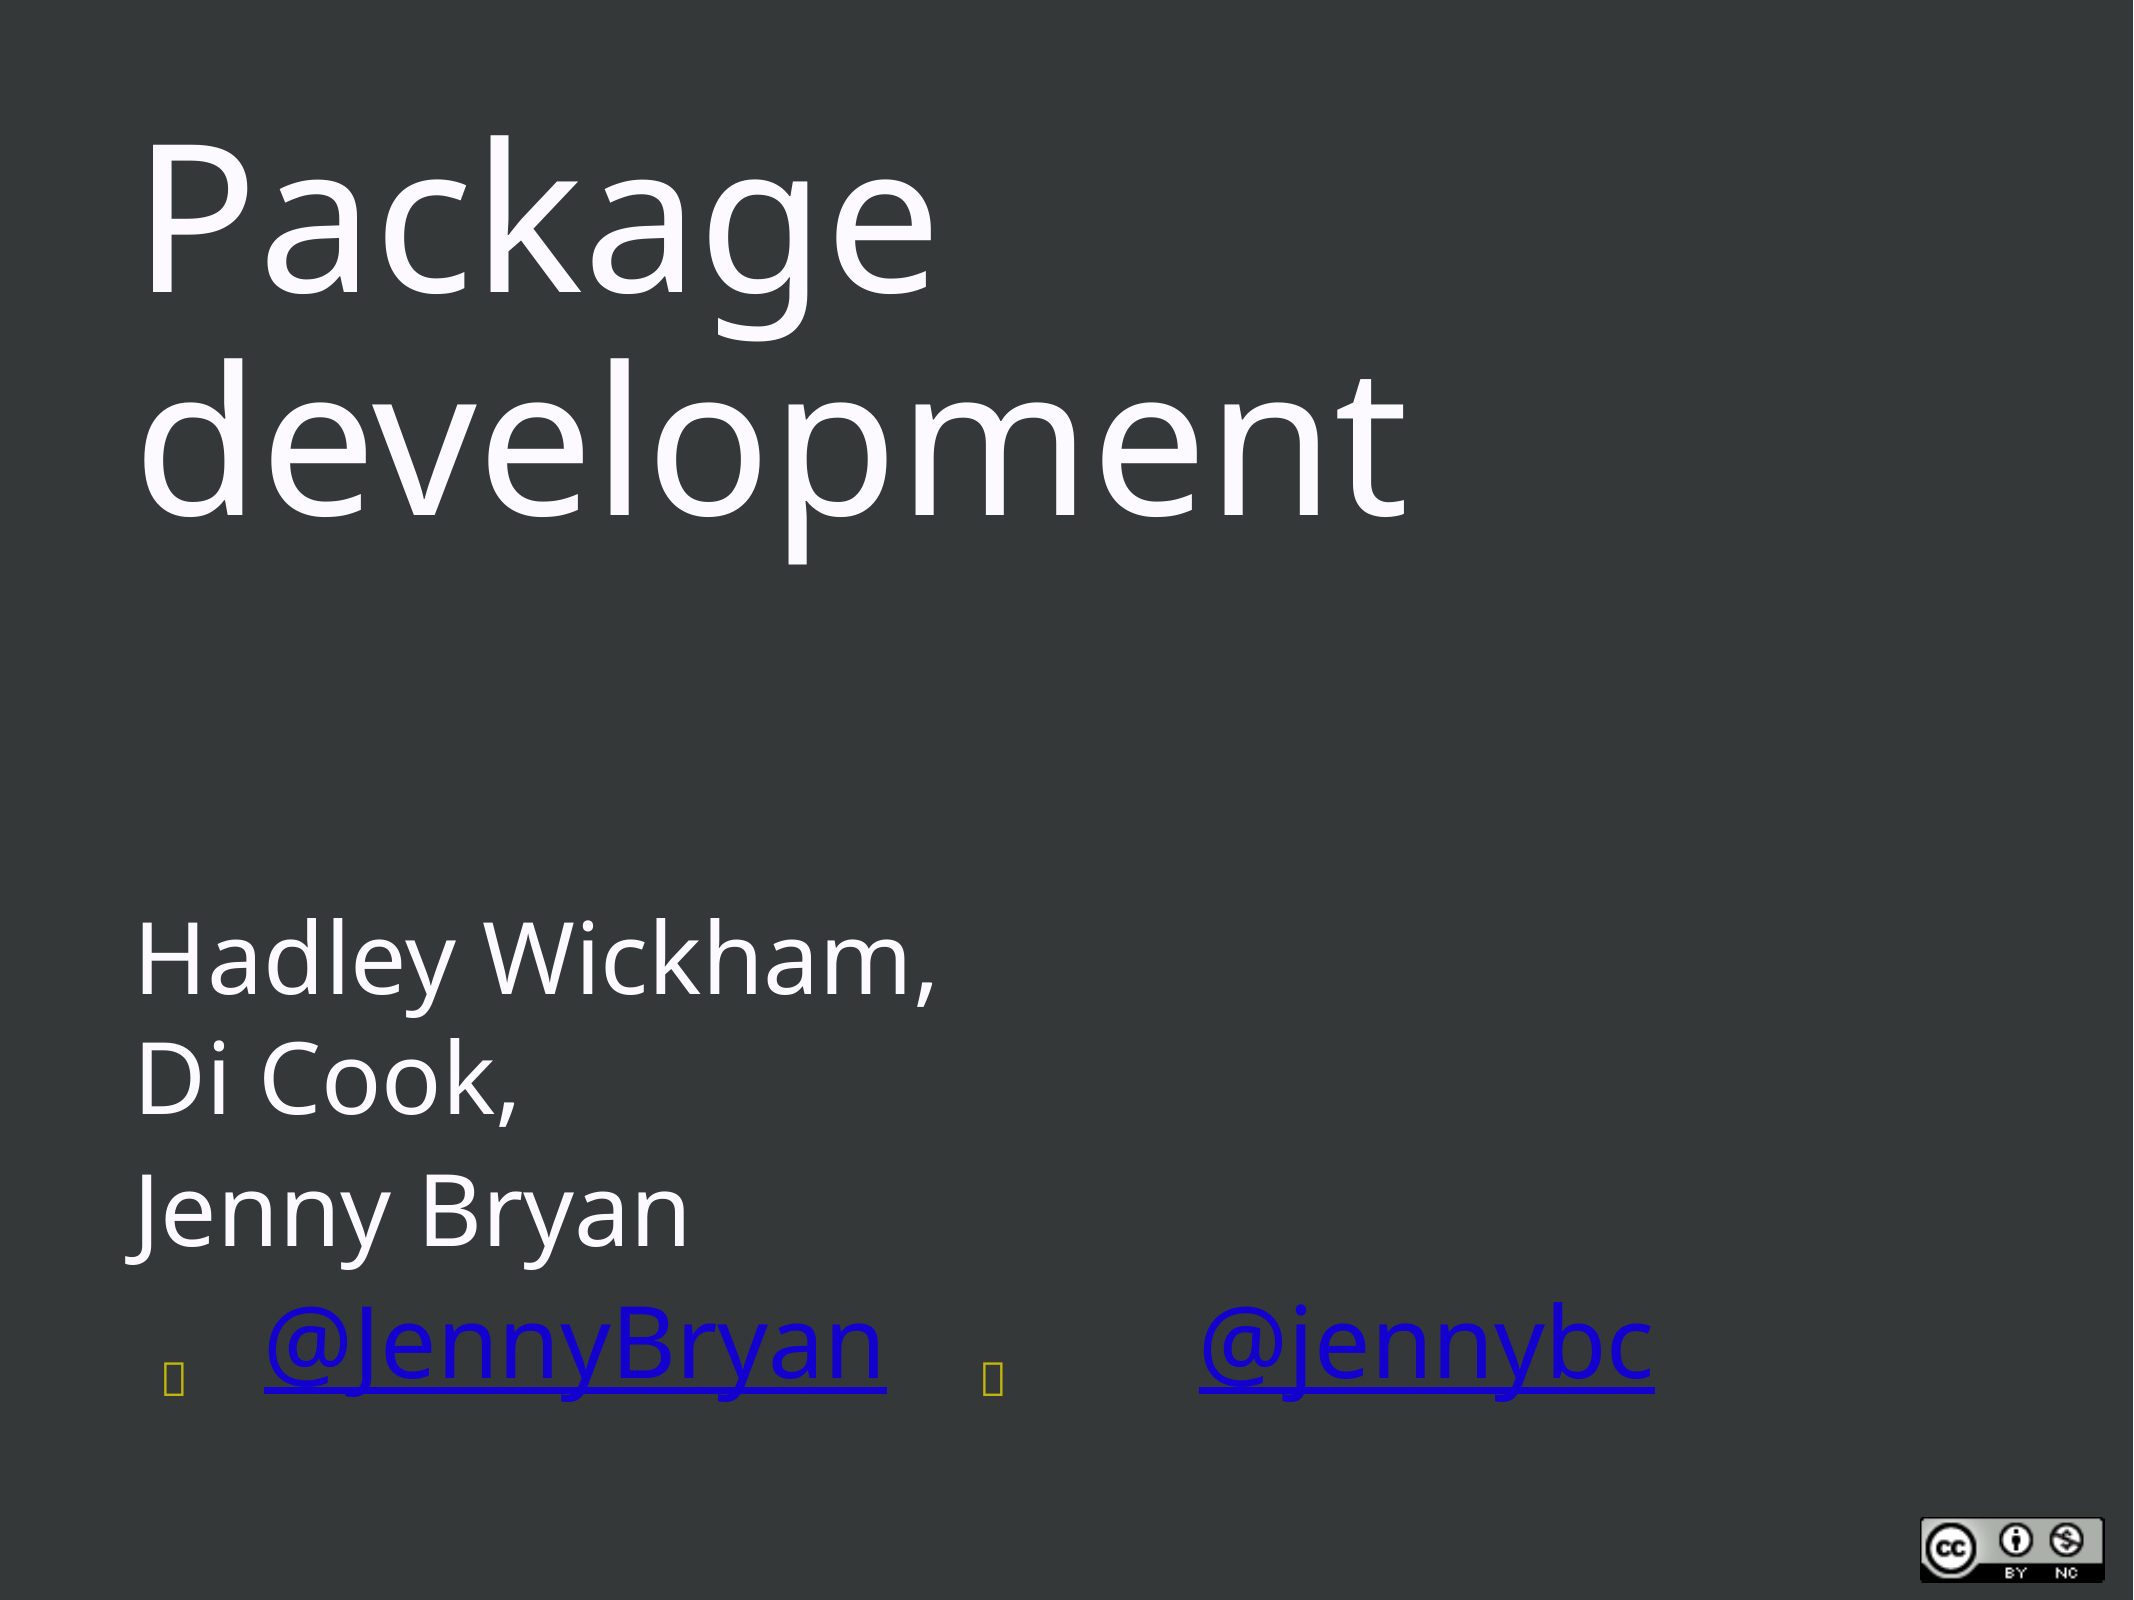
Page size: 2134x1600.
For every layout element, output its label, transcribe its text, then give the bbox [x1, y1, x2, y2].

title Package development [124, 80, 2013, 595]
picture [1920, 1517, 2105, 1583]
list Hadley Wickham, Di Cook, Jenny Bryan @JennyBryan @jennybc [124, 883, 2009, 1427]
